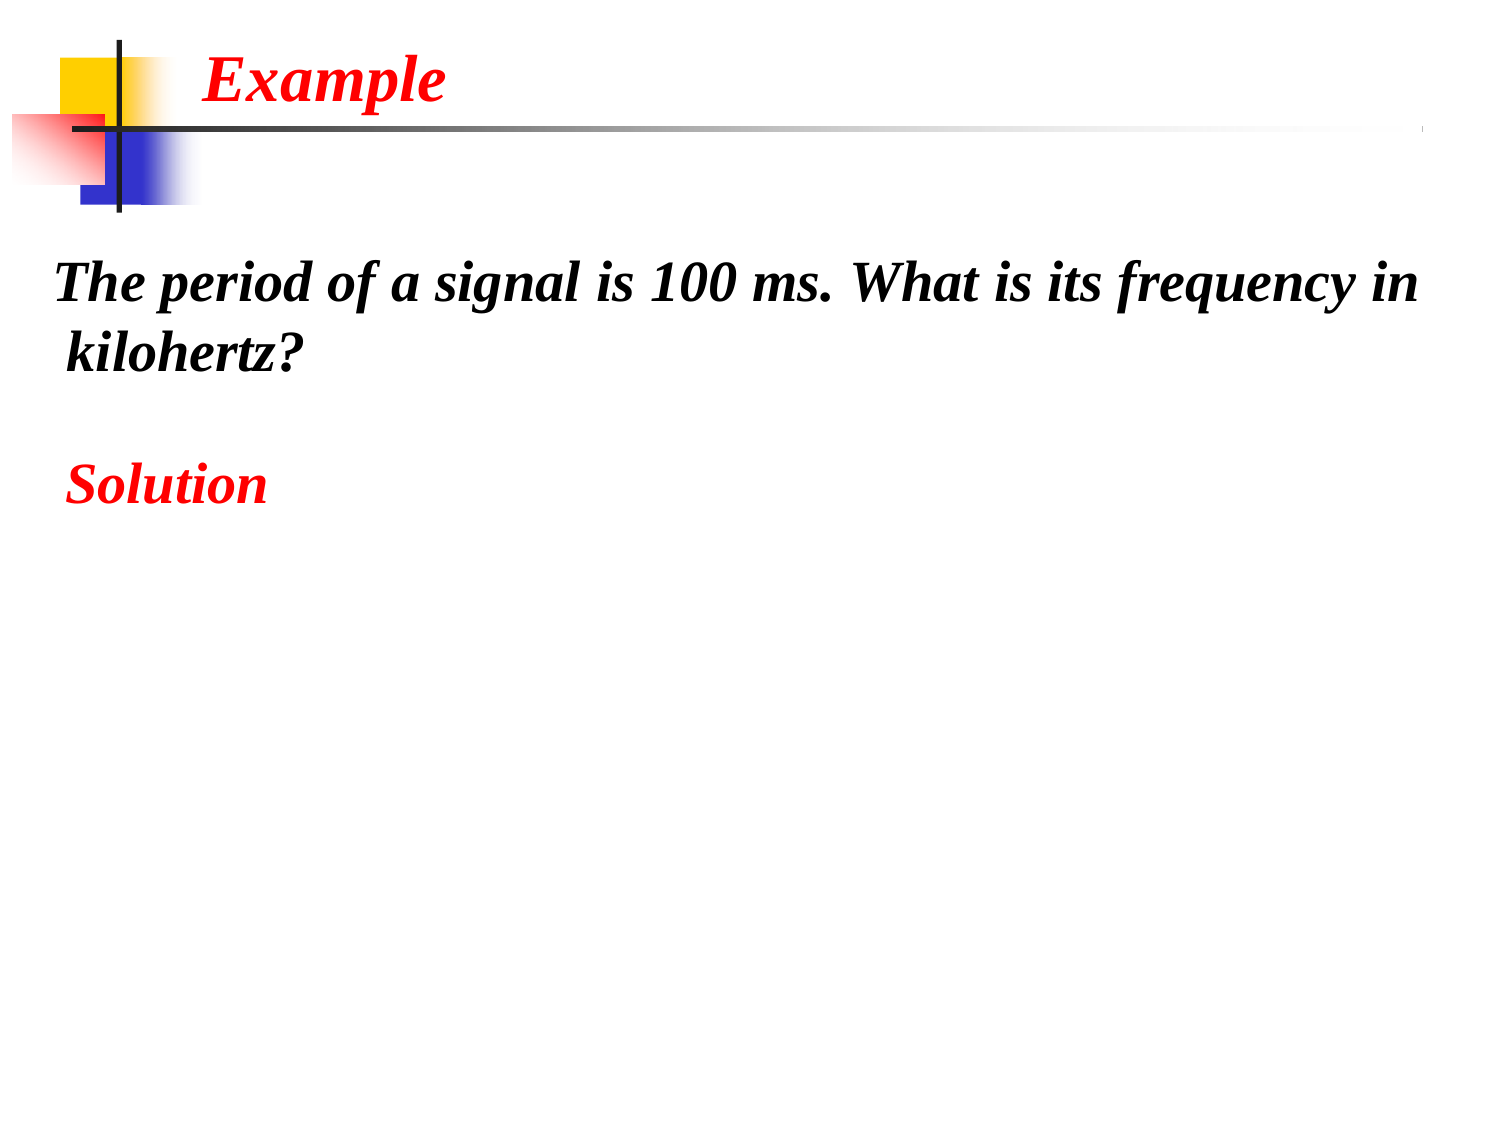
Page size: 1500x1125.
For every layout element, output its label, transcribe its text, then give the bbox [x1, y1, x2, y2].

title Example [200, 33, 450, 224]
text_box The period of a signal is 100 ms. What is its frequency in kilohertz? Solution [50, 240, 1425, 516]
picture [450, 126, 1423, 132]
picture [12, 57, 200, 205]
